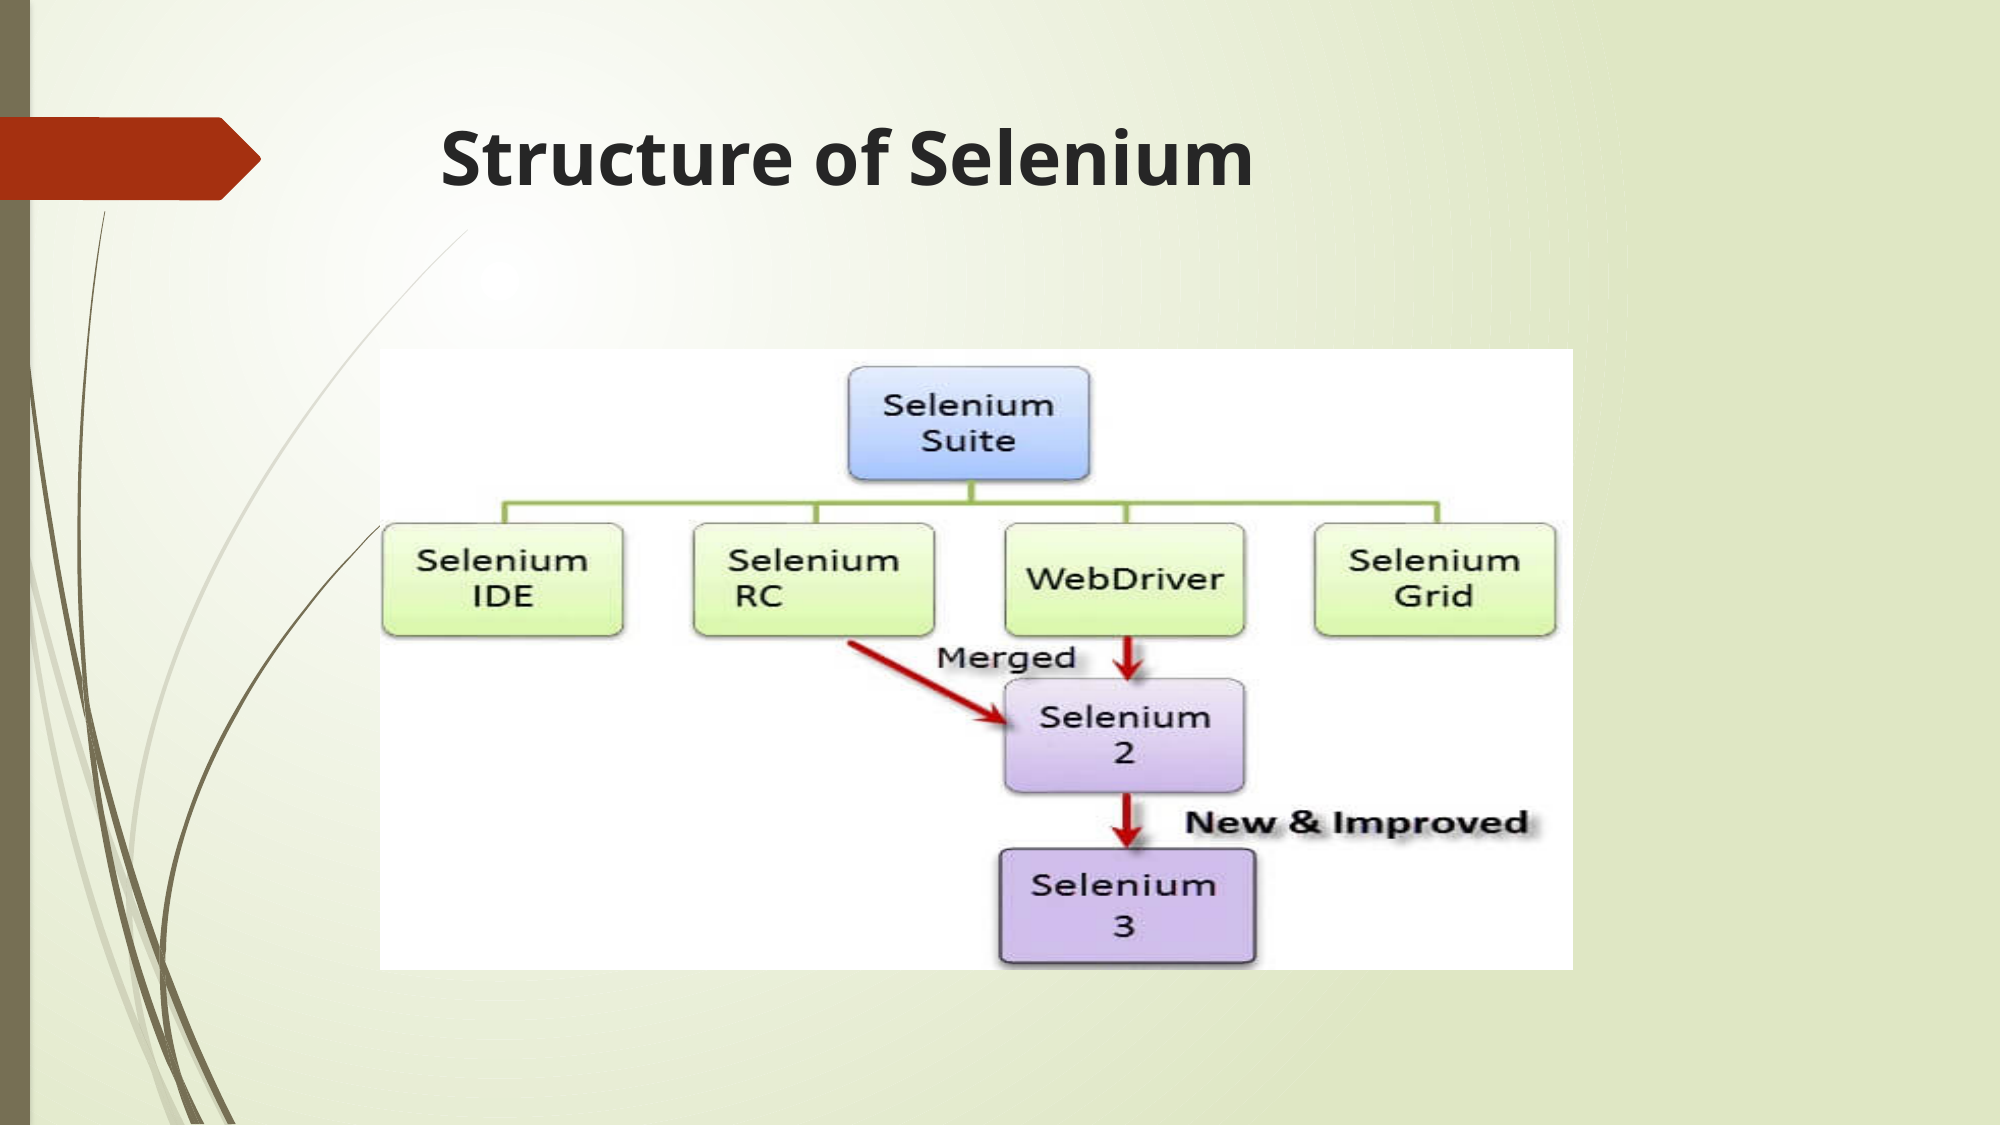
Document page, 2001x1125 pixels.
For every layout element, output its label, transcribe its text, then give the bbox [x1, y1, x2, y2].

title Structure of Selenium [425, 102, 1888, 313]
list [379, 349, 1573, 971]
